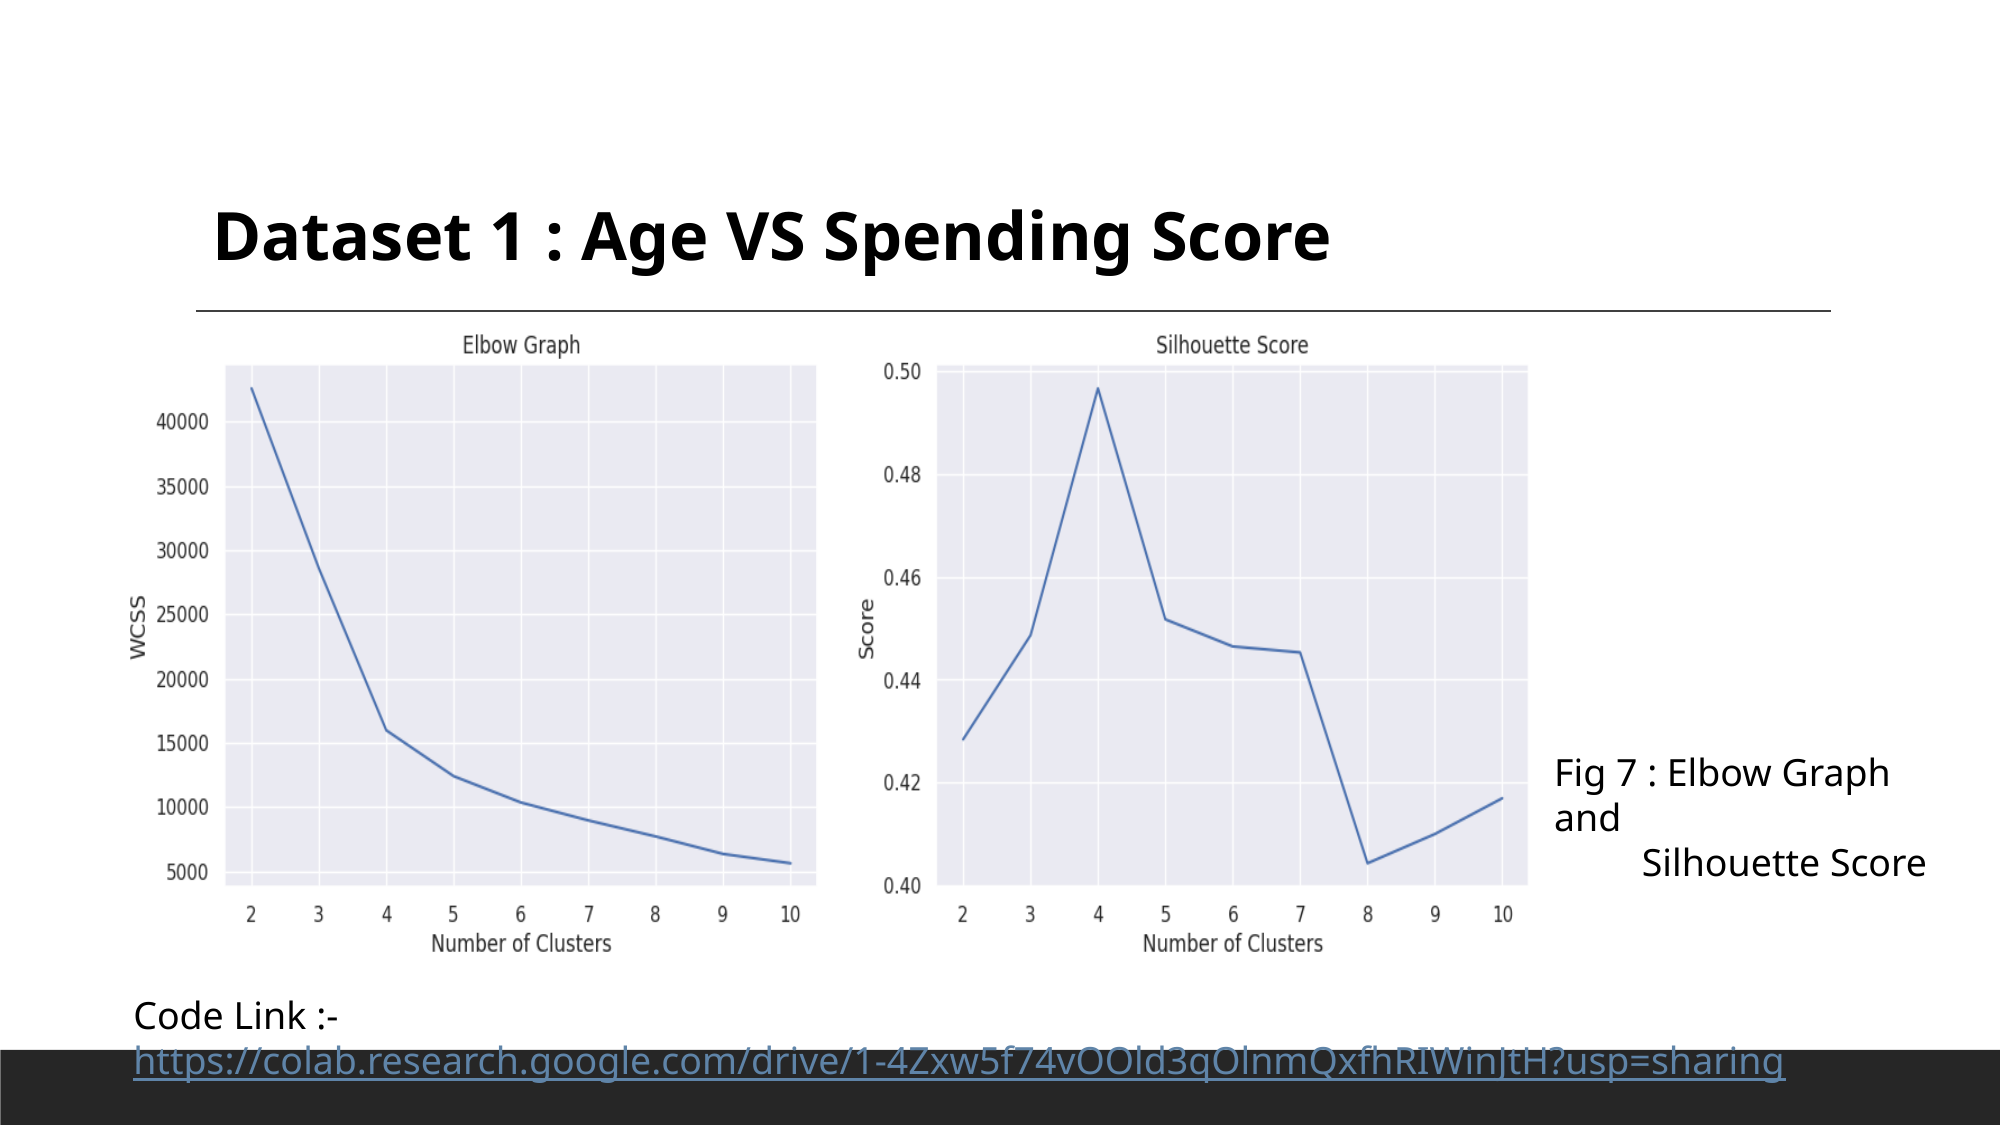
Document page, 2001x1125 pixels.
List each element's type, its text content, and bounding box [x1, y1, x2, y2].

text_box Code Link :- https://colab.research.google.com/drive/1-4Zxw5f74vOOld3qOlnmQxfhRIWinJtH?usp=sharing [118, 984, 1972, 1125]
picture [118, 321, 1540, 972]
text_box Dataset 1 : Age VS Spending Score [197, 186, 1658, 281]
text_box Fig 7 : Elbow Graph and Silhouette Score [1548, 741, 1969, 892]
title [180, 47, 1882, 303]
